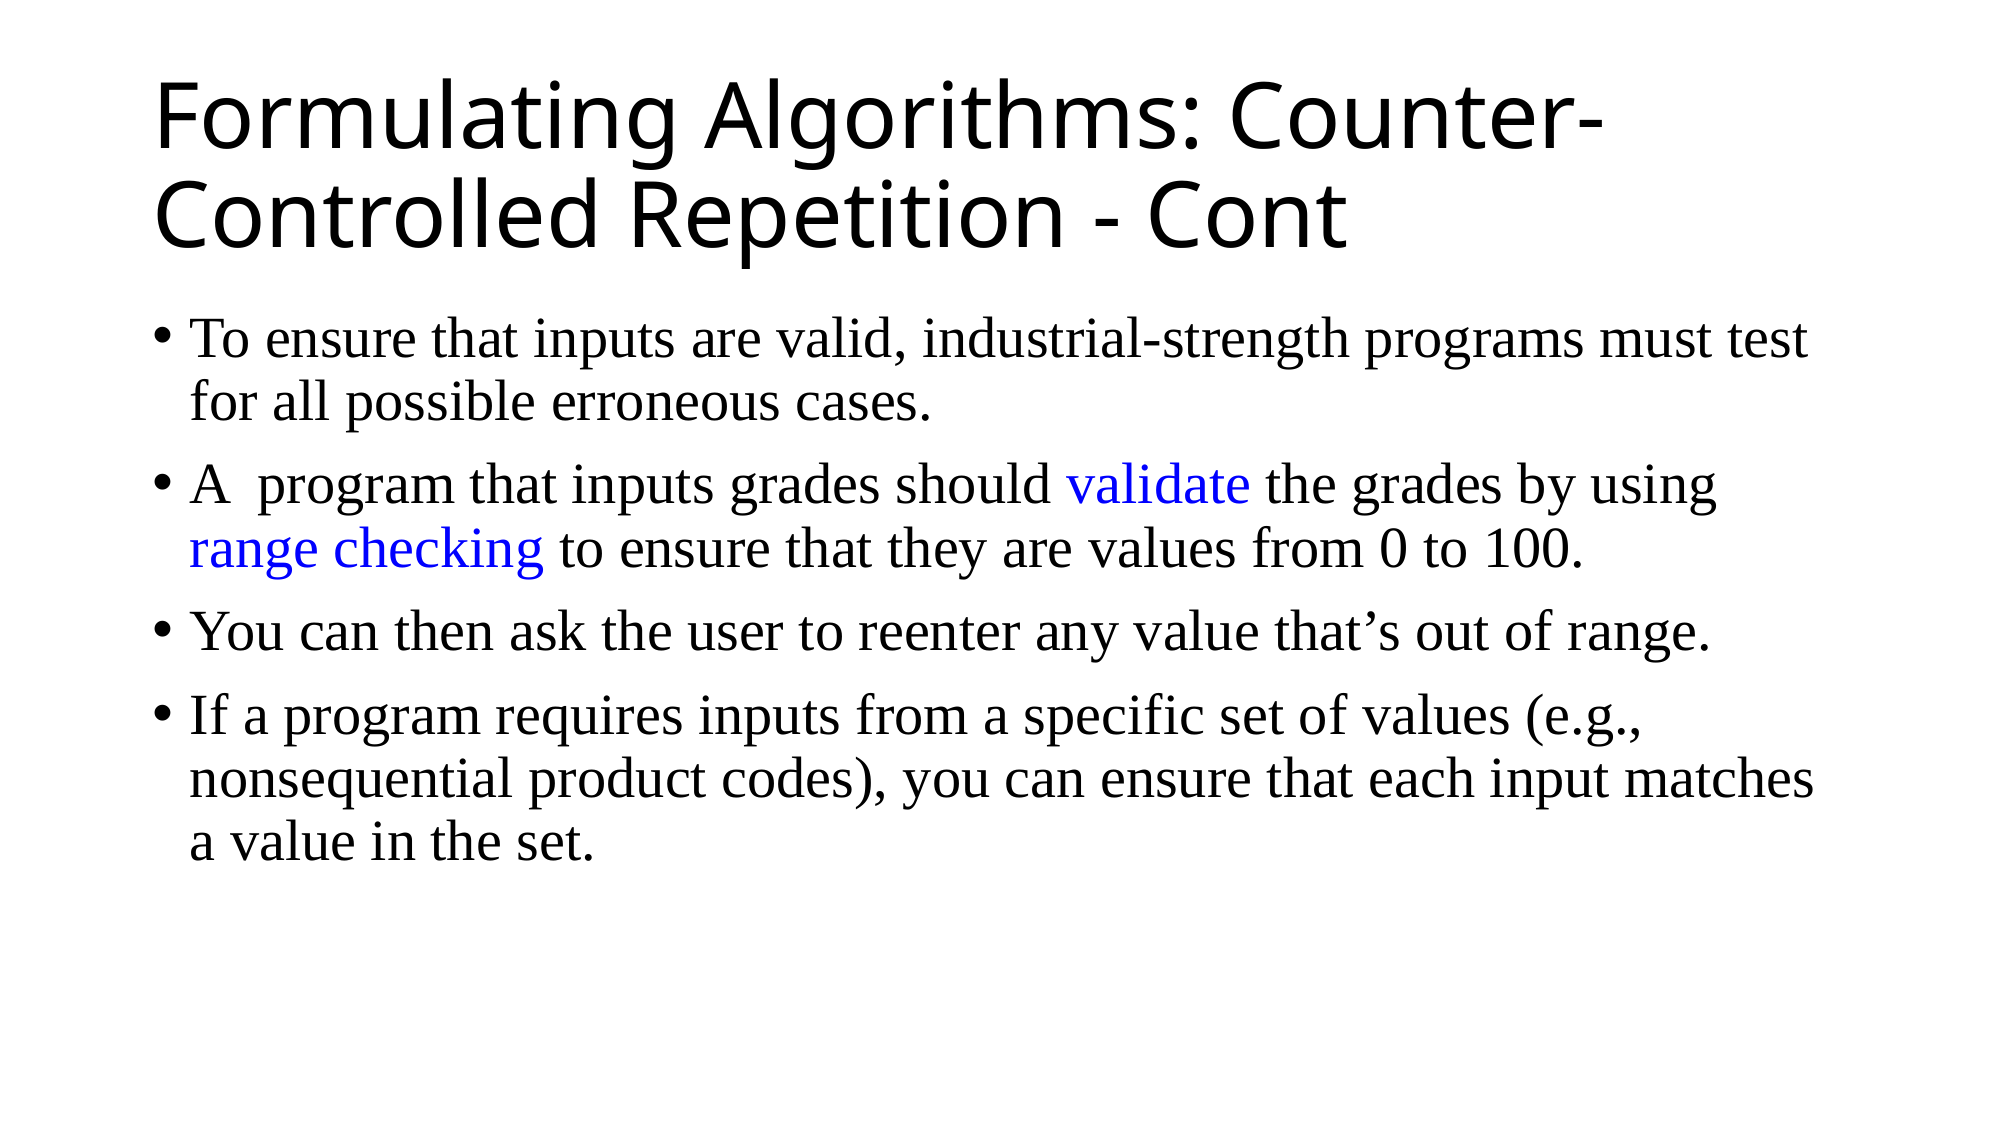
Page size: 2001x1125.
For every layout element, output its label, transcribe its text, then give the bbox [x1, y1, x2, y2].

title Formulating Algorithms: Counter-Controlled Repetition - Cont [137, 59, 1863, 278]
list To ensure that inputs are valid, industrial-strength programs must test for all possible erroneous cases. A program that inputs grades should validate the grades by using range checking to ensure that they are values from 0 to 100. You can then ask the user to reenter any value that’s out of range. If a program requires inputs from a specific set of values (e.g., nonsequential product codes), you can ensure that each input matches a value in the set. [137, 299, 1863, 1014]
